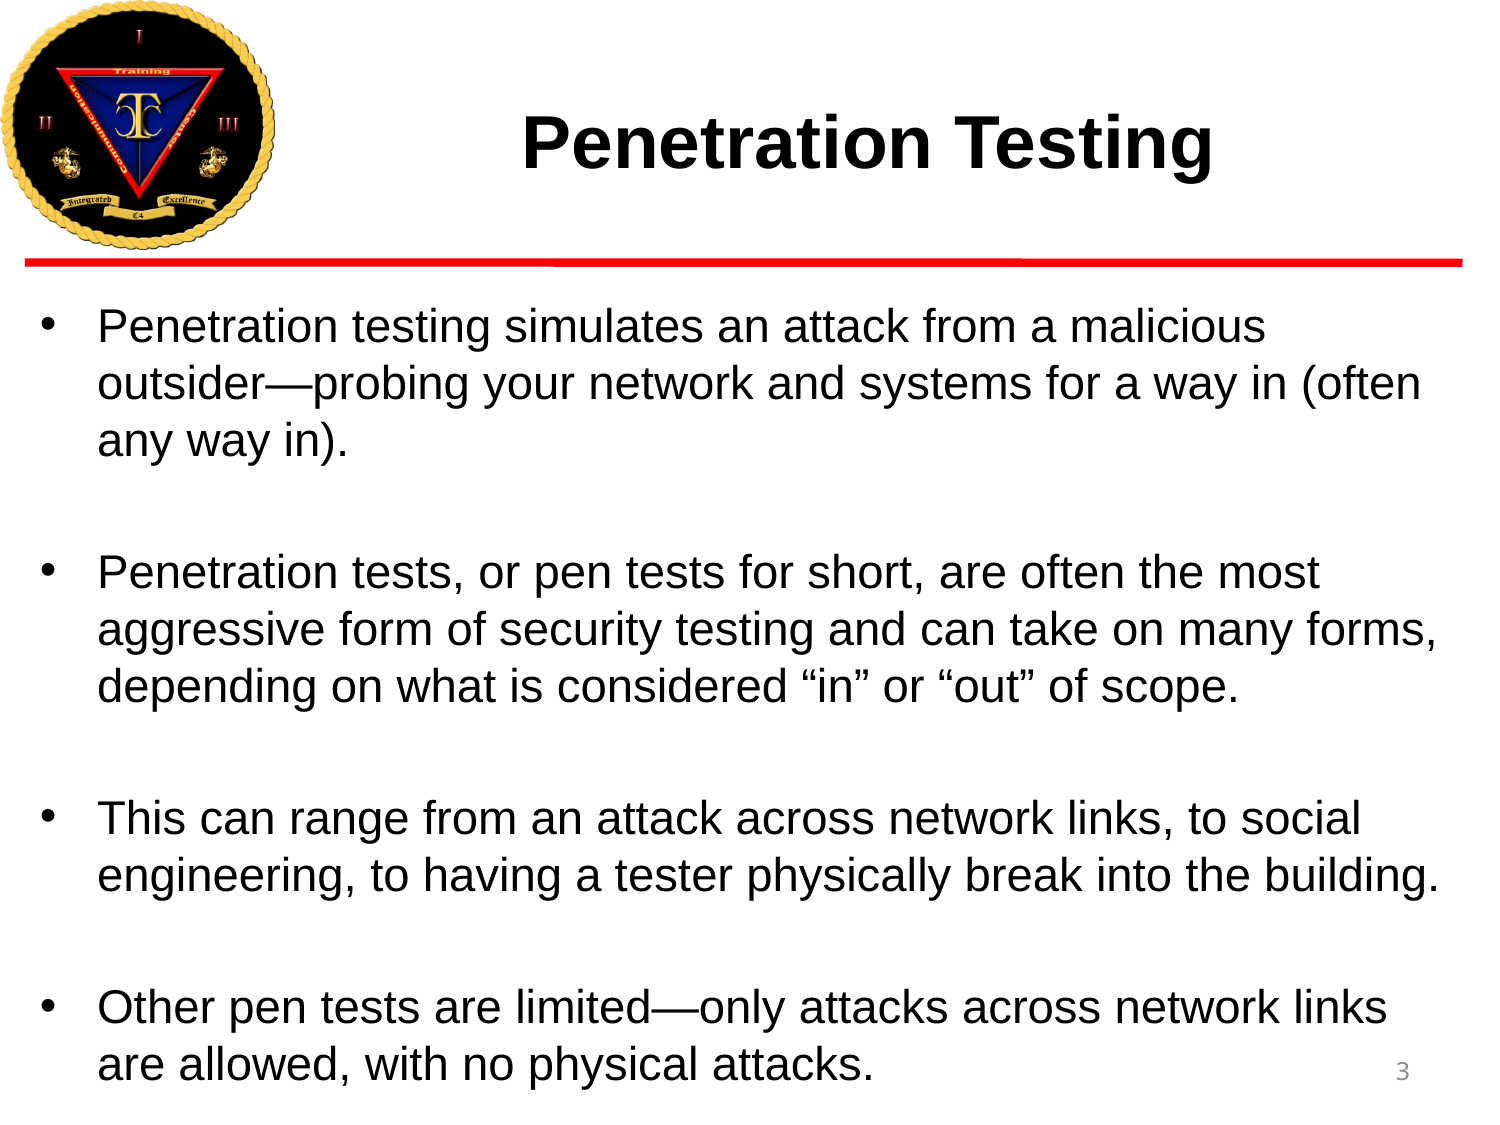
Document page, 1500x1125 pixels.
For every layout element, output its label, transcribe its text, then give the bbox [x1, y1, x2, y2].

slide_number 3 [1074, 1042, 1425, 1103]
title Penetration Testing [274, 44, 1463, 233]
picture [0, 0, 275, 250]
list Penetration testing simulates an attack from a malicious outsider—probing your network and systems for a way in (often any way in). Penetration tests, or pen tests for short, are often the most aggressive form of security testing and can take on many forms, depending on what is considered “in” or “out” of scope. This can range from an attack across network links, to social engineering, to having a tester physically break into the building. Other pen tests are limited—only attacks across network links are allowed, with no physical attacks. [24, 287, 1463, 1125]
